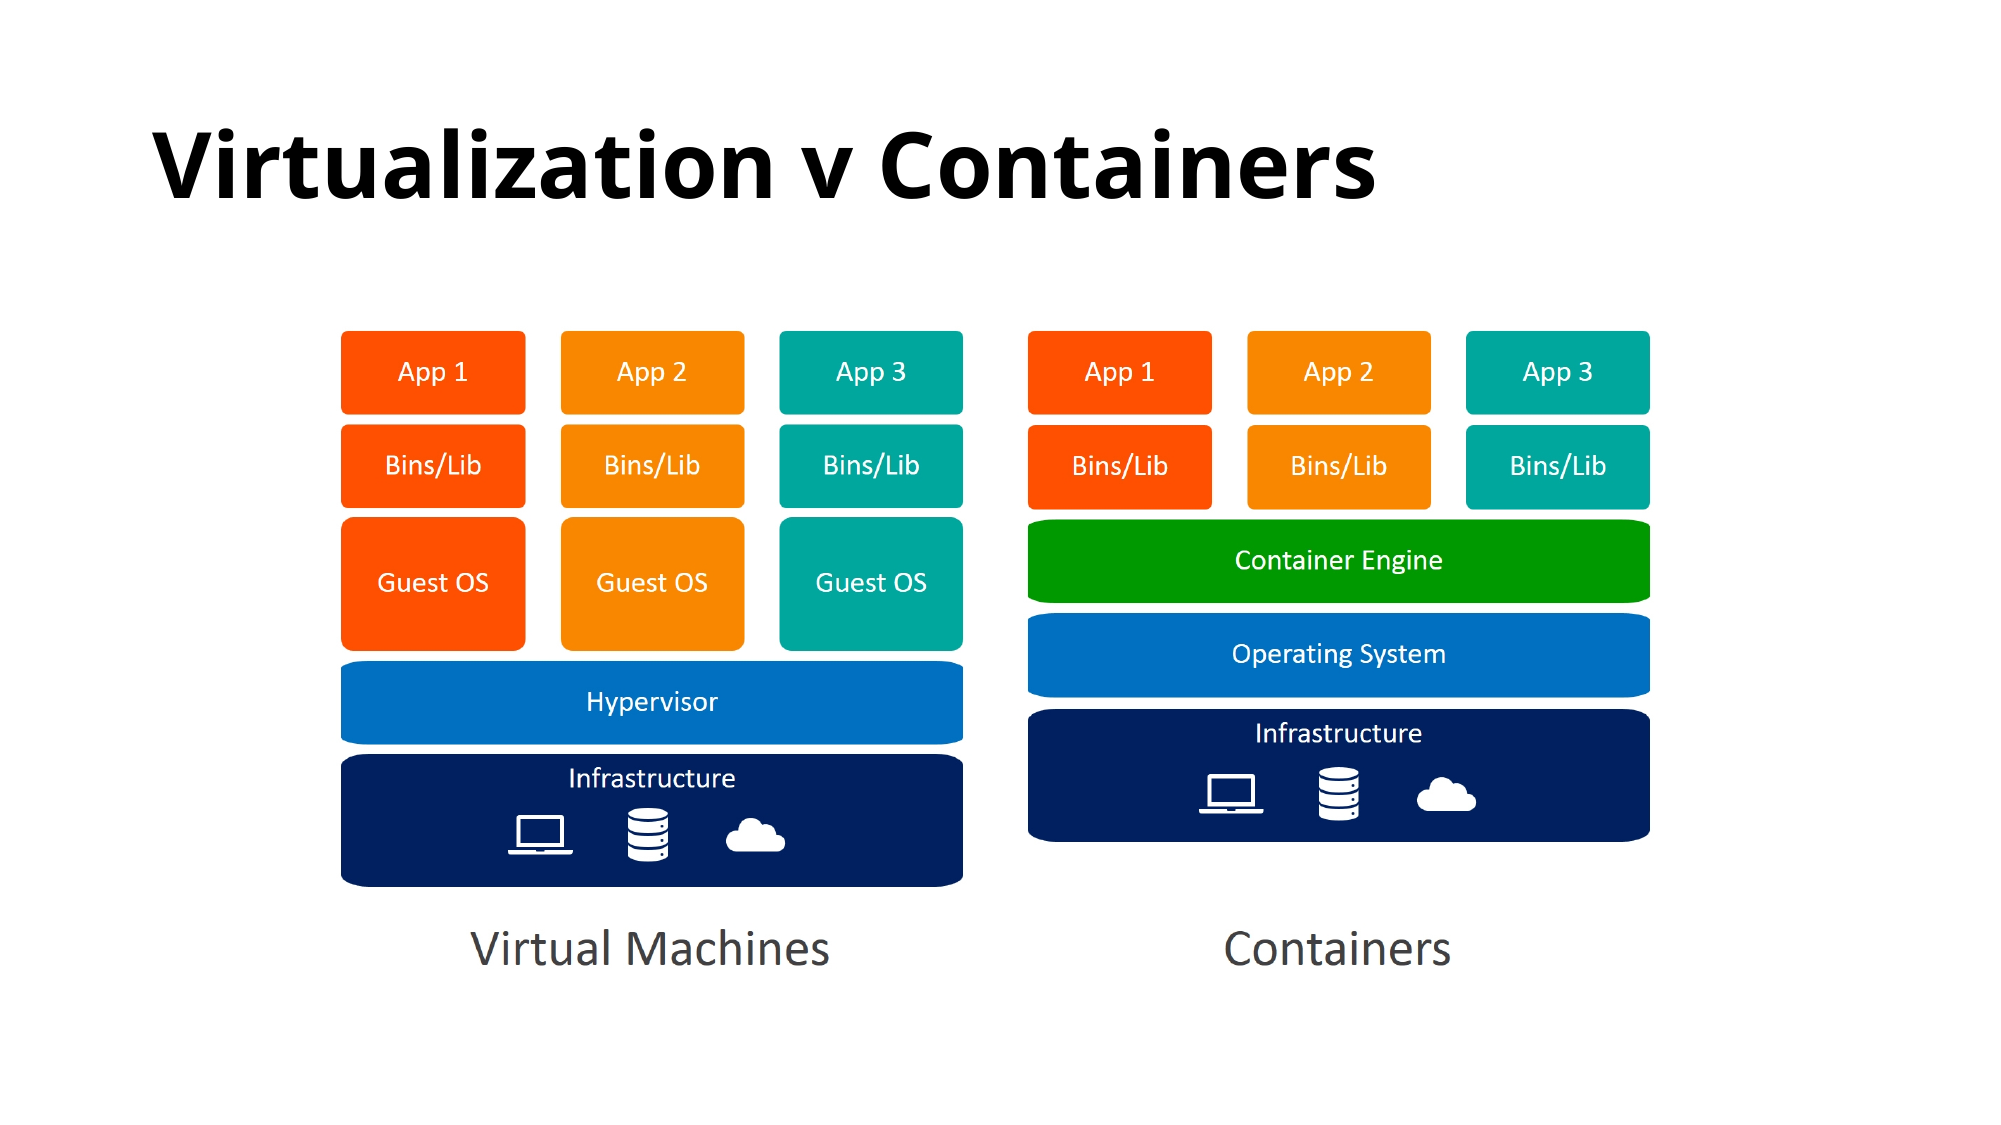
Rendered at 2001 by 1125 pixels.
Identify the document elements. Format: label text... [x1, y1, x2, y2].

title Virtualization v Containers [137, 59, 1863, 278]
picture [319, 315, 1670, 999]
